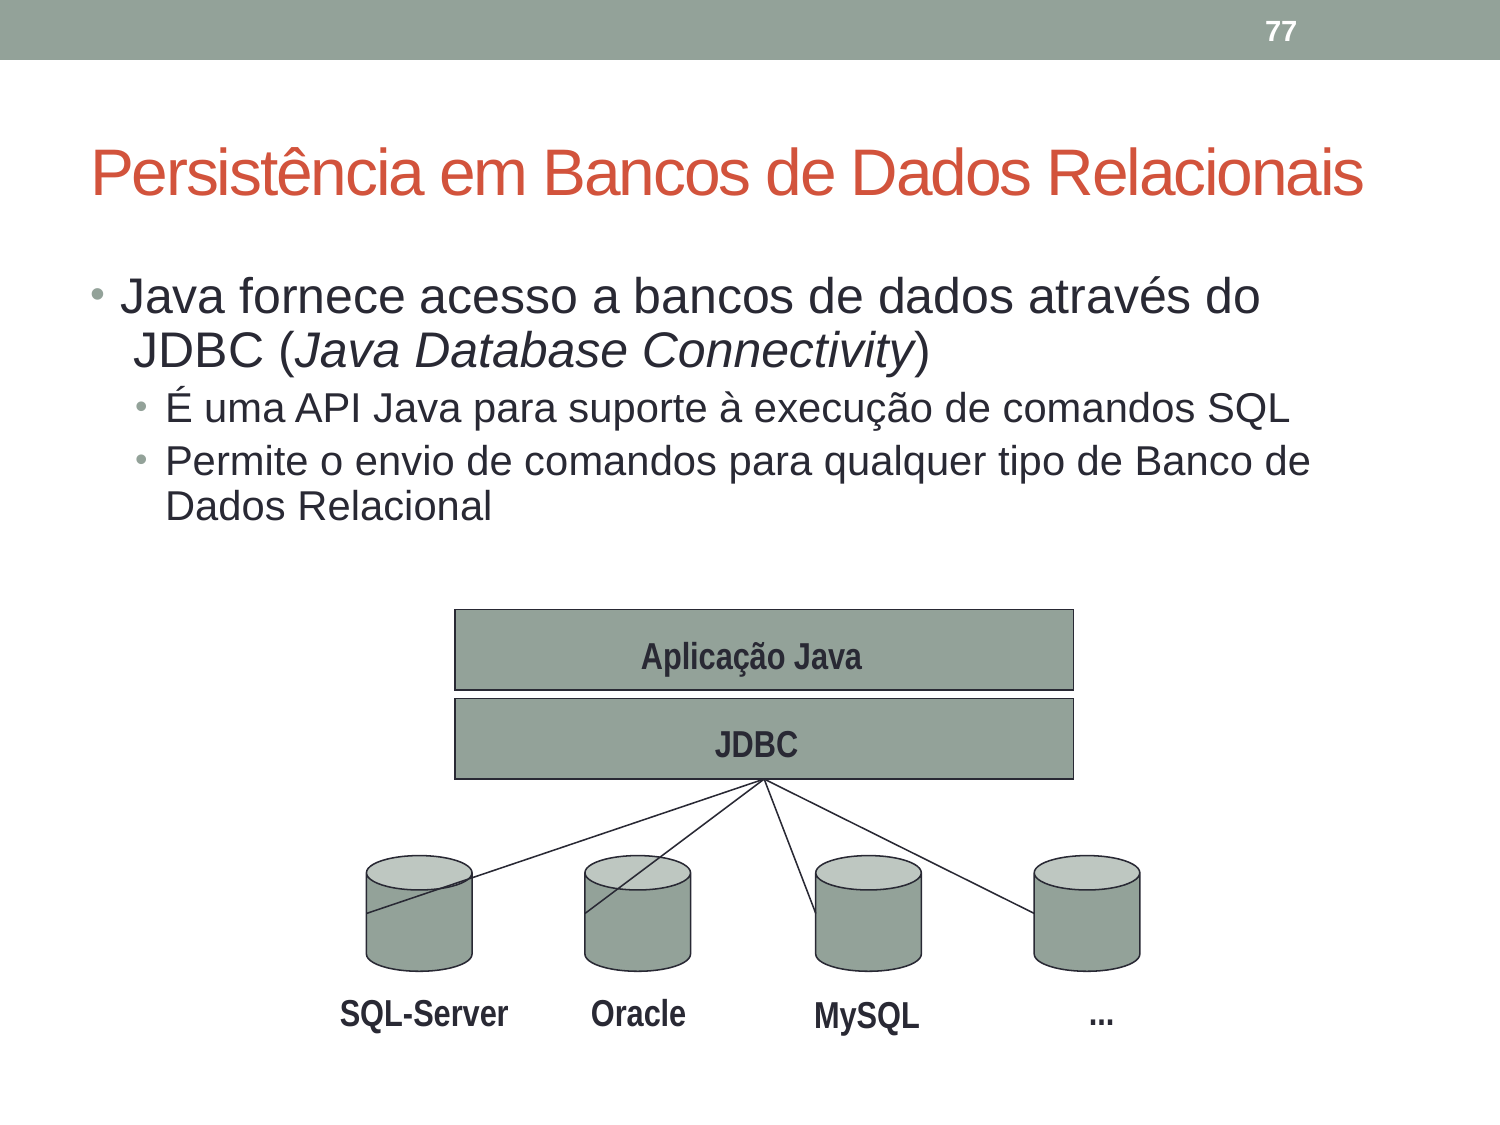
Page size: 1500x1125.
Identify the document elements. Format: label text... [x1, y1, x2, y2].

title Persistência em Bancos de Dados Relacionais [75, 87, 1425, 250]
slide_number 77 [1250, 3, 1425, 57]
list Java fornece acesso a bancos de dados através do JDBC (Java Database Connectivity) É uma API Java para suporte à execução de comandos SQL Permite o envio de comandos para qualquer tipo de Banco de Dados Relacional [75, 262, 1425, 1063]
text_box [324, 609, 1140, 1044]
